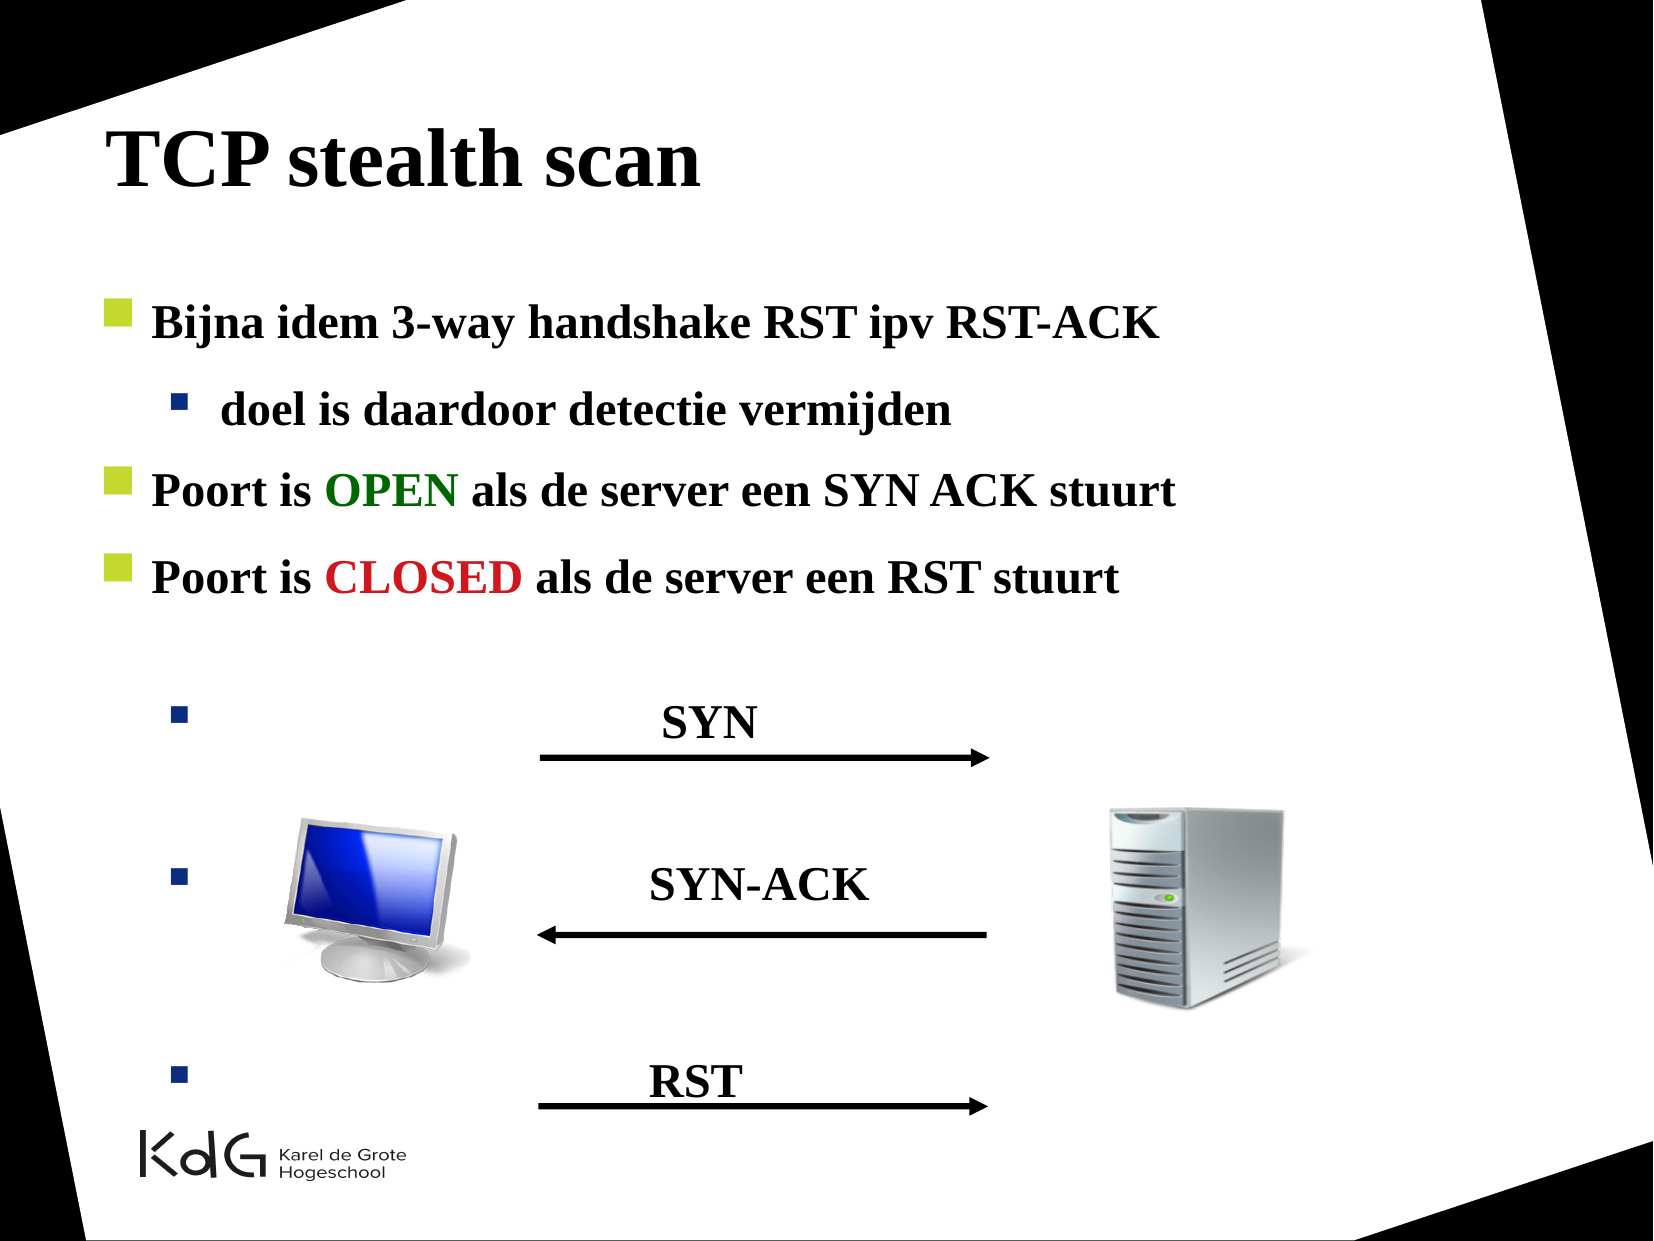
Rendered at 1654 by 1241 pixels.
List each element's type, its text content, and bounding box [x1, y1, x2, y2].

text_box [539, 751, 990, 764]
text_box Bijna idem 3-way handshake RST ipv RST-ACK doel is daardoor detectie vermijden Poort is OPEN als de server een SYN ACK stuurt Poort is CLOSED als de server een RST stuurt SYN SYN-ACK RST [82, 290, 1571, 1109]
picture [1109, 807, 1320, 1013]
text_box [538, 1100, 989, 1113]
picture [140, 1130, 406, 1181]
text_box [536, 928, 987, 942]
picture [284, 817, 471, 984]
text_box TCP stealth scan [104, 49, 1571, 257]
